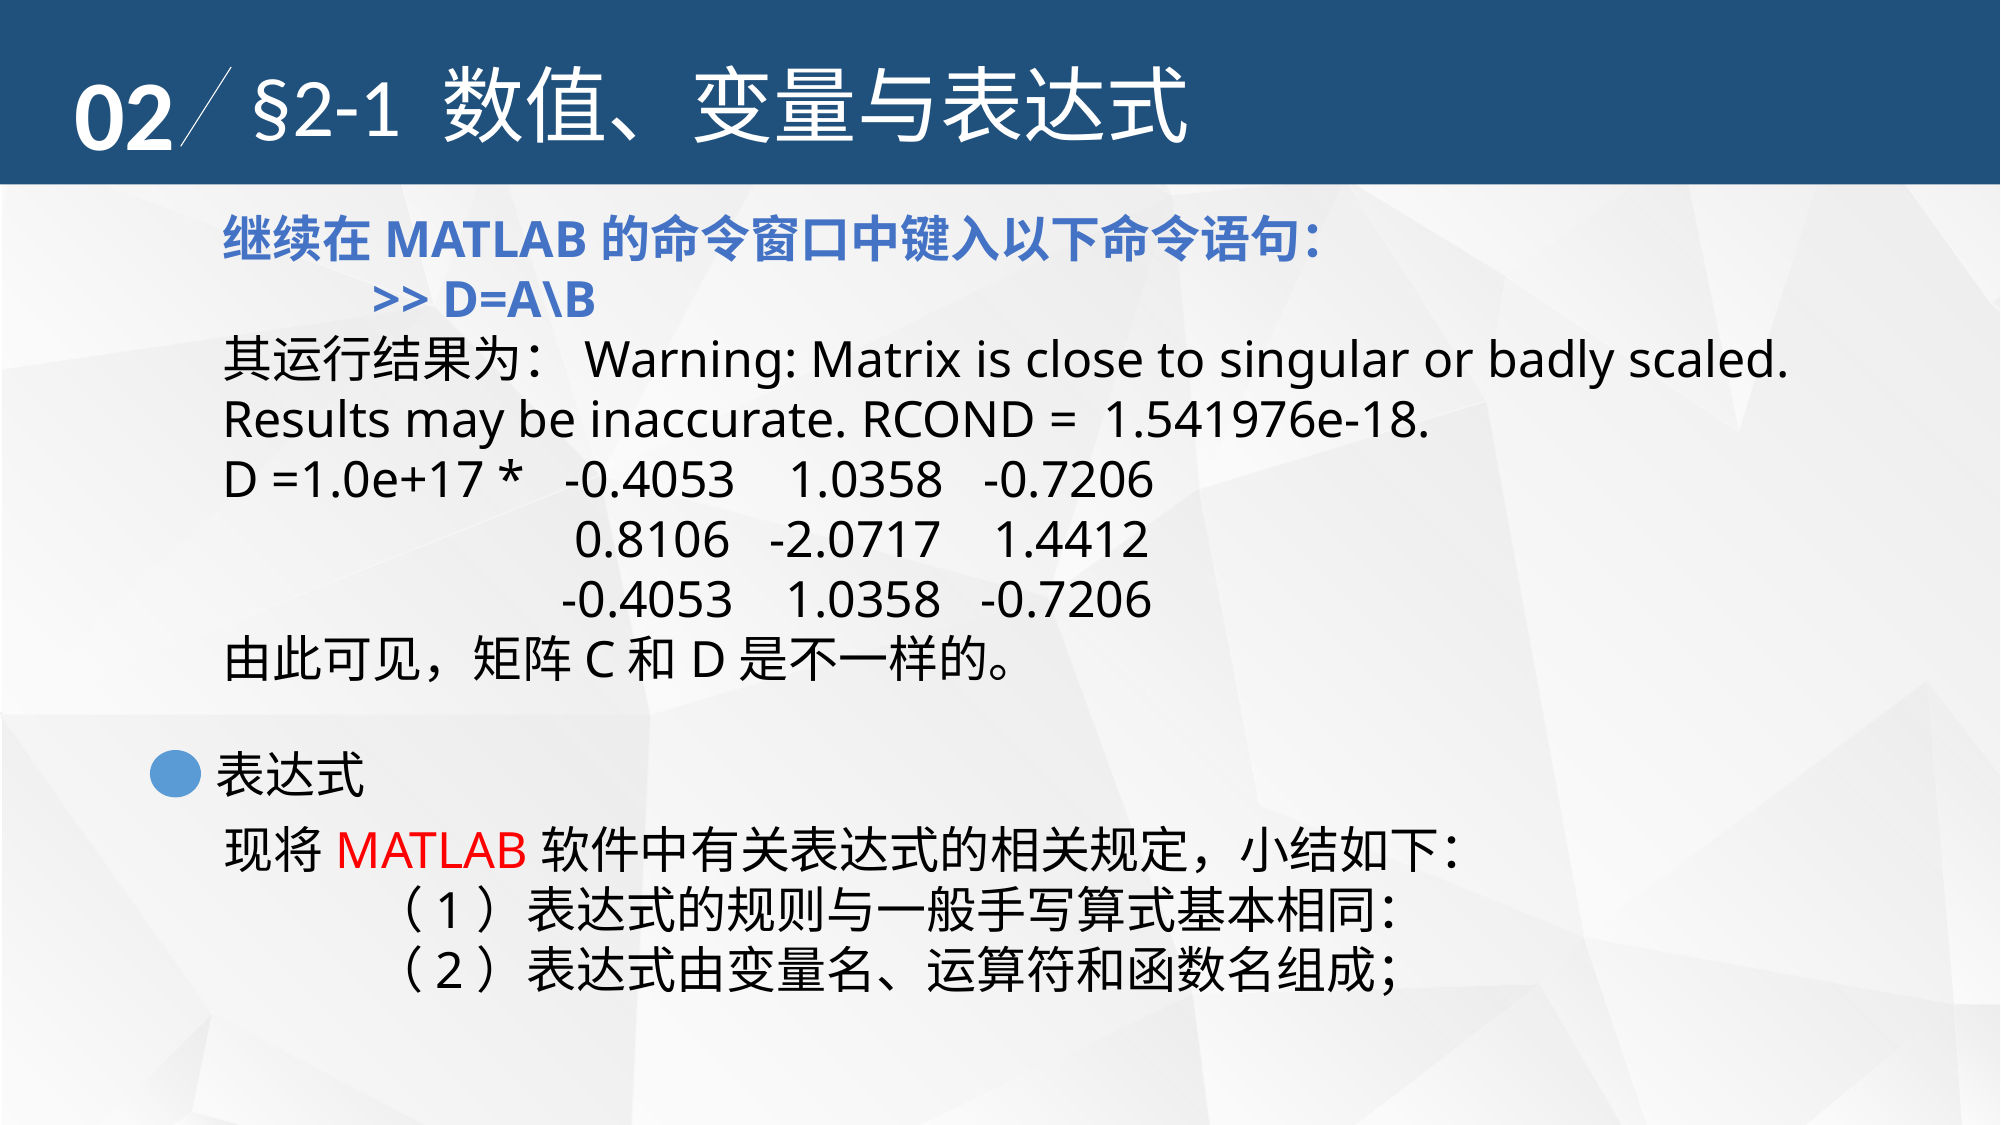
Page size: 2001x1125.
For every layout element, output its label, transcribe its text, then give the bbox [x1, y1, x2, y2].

list §2-1 数值、变量与表达式 [235, 57, 1398, 139]
picture [0, 0, 2001, 1125]
text_box 继续在MATLAB的命令窗口中键入以下命令语句： >> D=A\B 其运行结果为：Warning: Matrix is close to singular or badly scaled. Results may be inaccurate. RCOND = 1.541976e-18. D =1.0e+17 * -0.4053 1.0358 -0.7206 0.8106 -2.0717 1.4412 -0.4053 1.0358 -0.7206 由此可见，矩阵C和D是不一样的。 [207, 200, 1873, 695]
text_box [148, 748, 201, 799]
text_box 表达式 [201, 736, 444, 811]
text_box 现将MATLAB软件中有关表达式的相关规定，小结如下： （1）表达式的规则与一般手写算式基本相同： （2）表达式由变量名、运算符和函数名组成； [209, 811, 1791, 1006]
list 02 [59, 57, 201, 223]
